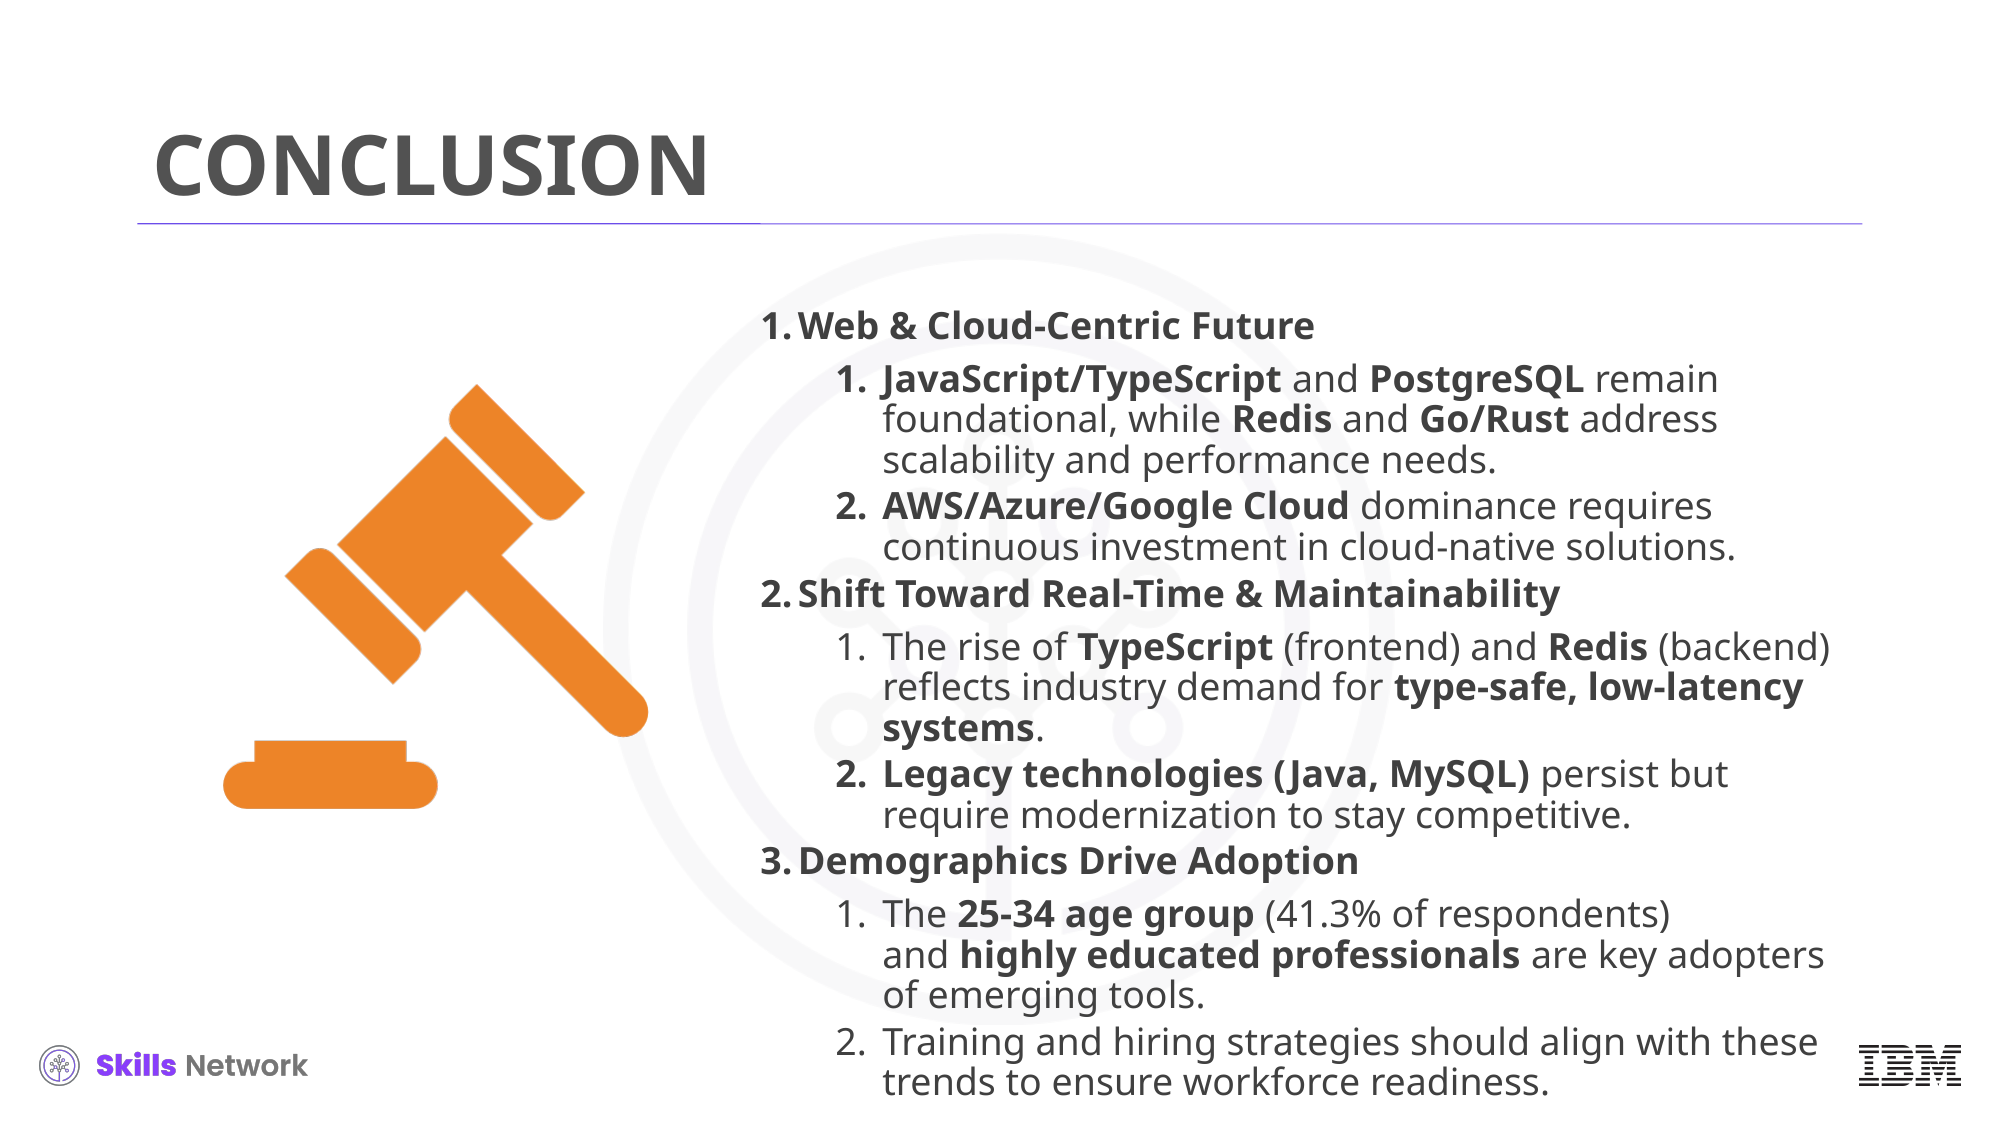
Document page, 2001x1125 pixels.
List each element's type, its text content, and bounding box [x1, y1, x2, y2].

text_box Web & Cloud-Centric Future JavaScript/TypeScript and PostgreSQL remain foundational, while Redis and Go/Rust address scalability and performance needs. AWS/Azure/Google Cloud dominance requires continuous investment in cloud-native solutions. Shift Toward Real-Time & Maintainability The rise of TypeScript (frontend) and Redis (backend) reflects industry demand for type-safe, low-latency systems. Legacy technologies (Java, MySQL) persist but require modernization to stay competitive. Demographics Drive Adoption The 25-34 age group (41.3% of respondents) and highly educated professionals are key adopters of emerging tools. Training and hiring strategies should align with these trends to ensure workforce readiness. [745, 299, 1863, 1014]
picture [1859, 1045, 1961, 1086]
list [184, 346, 686, 848]
title CONCLUSION [137, 59, 1863, 278]
picture [39, 1045, 308, 1086]
